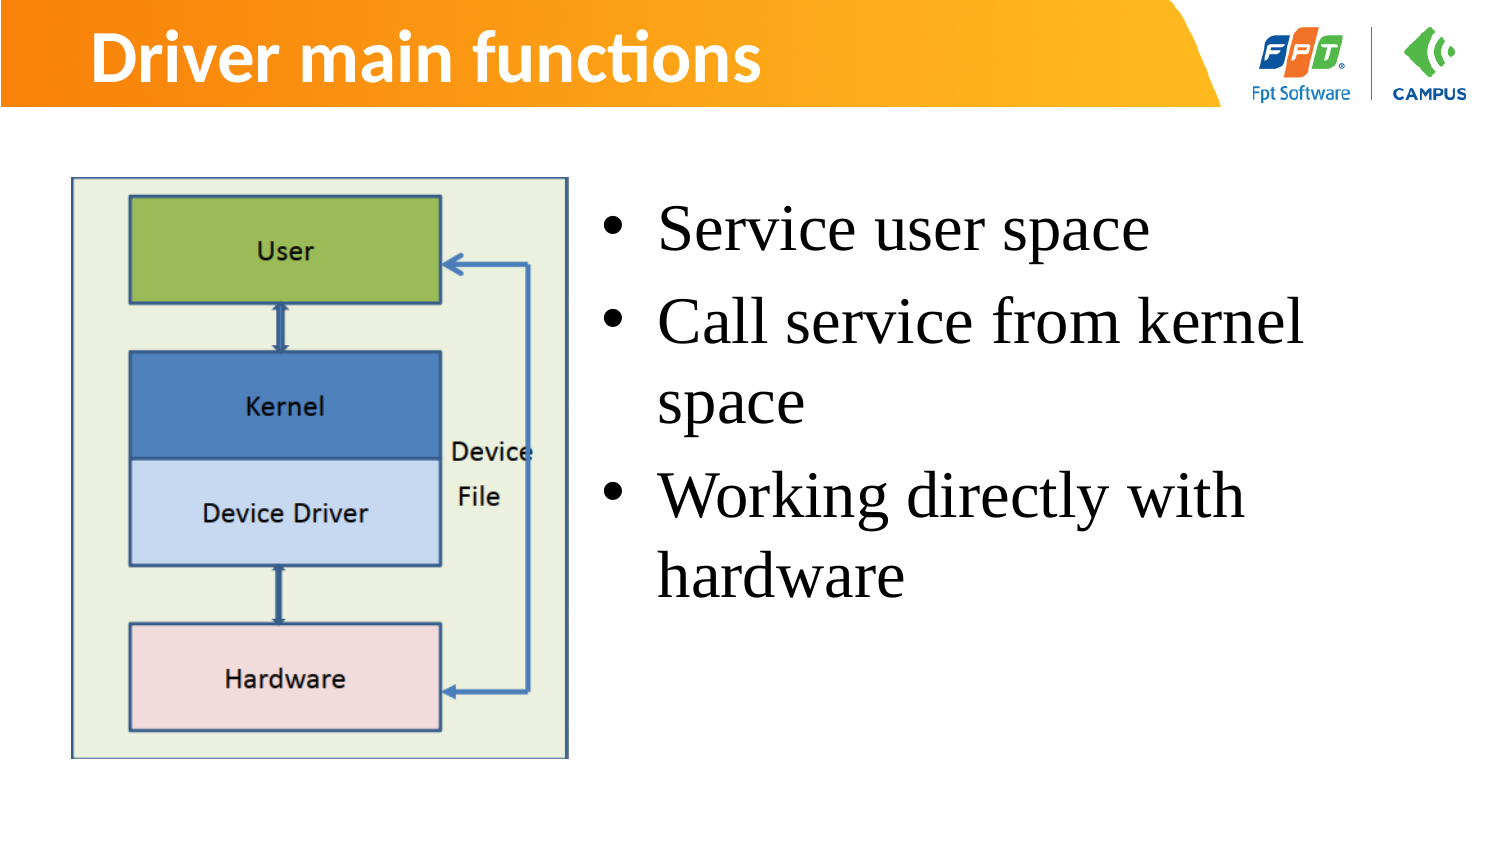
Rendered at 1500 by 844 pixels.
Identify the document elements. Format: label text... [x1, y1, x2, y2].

picture [1, 0, 1499, 844]
list Service user space Call service from kernel space Working directly with hardware [586, 176, 1425, 754]
title Driver main functions [75, 0, 1176, 106]
